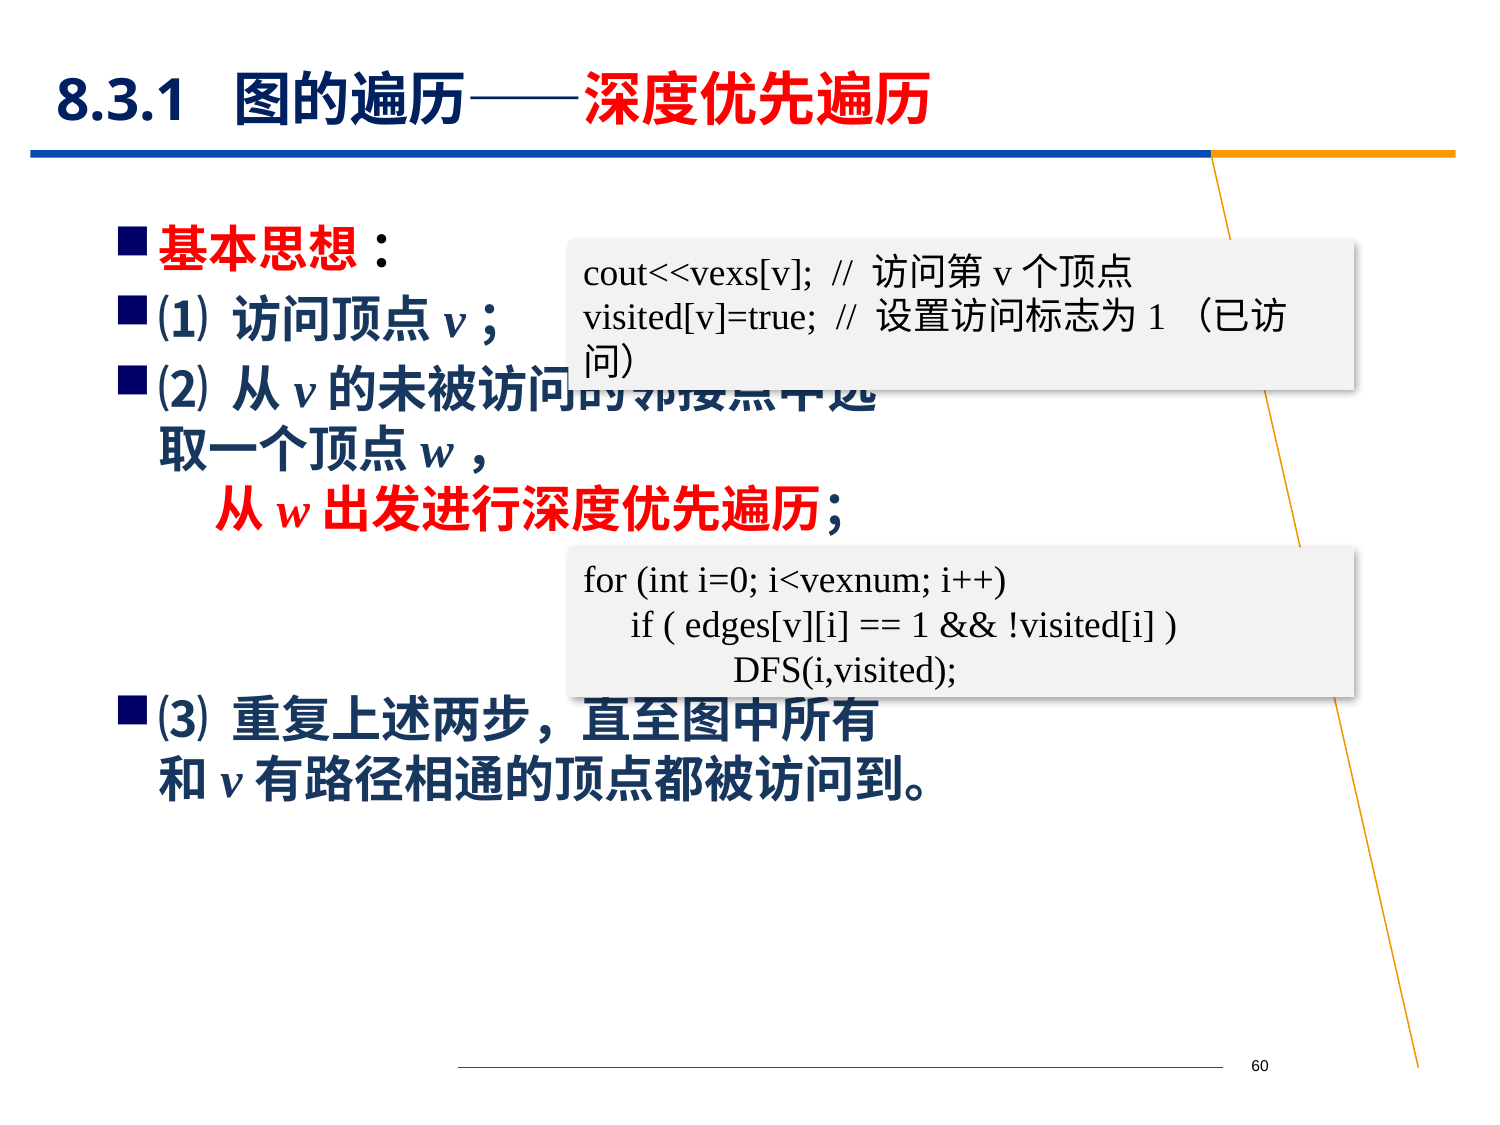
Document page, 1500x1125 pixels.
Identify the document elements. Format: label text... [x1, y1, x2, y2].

text_box for (int i=0; i<vexnum; i++) if ( edges[v][i] == 1 && !visited[i] ) DFS(i,visited); [568, 547, 1355, 698]
text_box cout<<vexs[v]; // 访问第v个顶点 visited[v]=true; // 设置访问标志为1（已访问） [568, 240, 1355, 390]
title 8.3.1 图的遍历——深度优先遍历 [41, 64, 1392, 130]
text_box 基本思想 ： ⑴ 访问顶点v； ⑵ 从v的未被访问的邻接点中选取一个顶点w， 从w出发进行深度优先遍历； ⑶ 重复上述两步，直至图中所有和v有路径相通的顶点都被访问到。 [99, 209, 942, 885]
